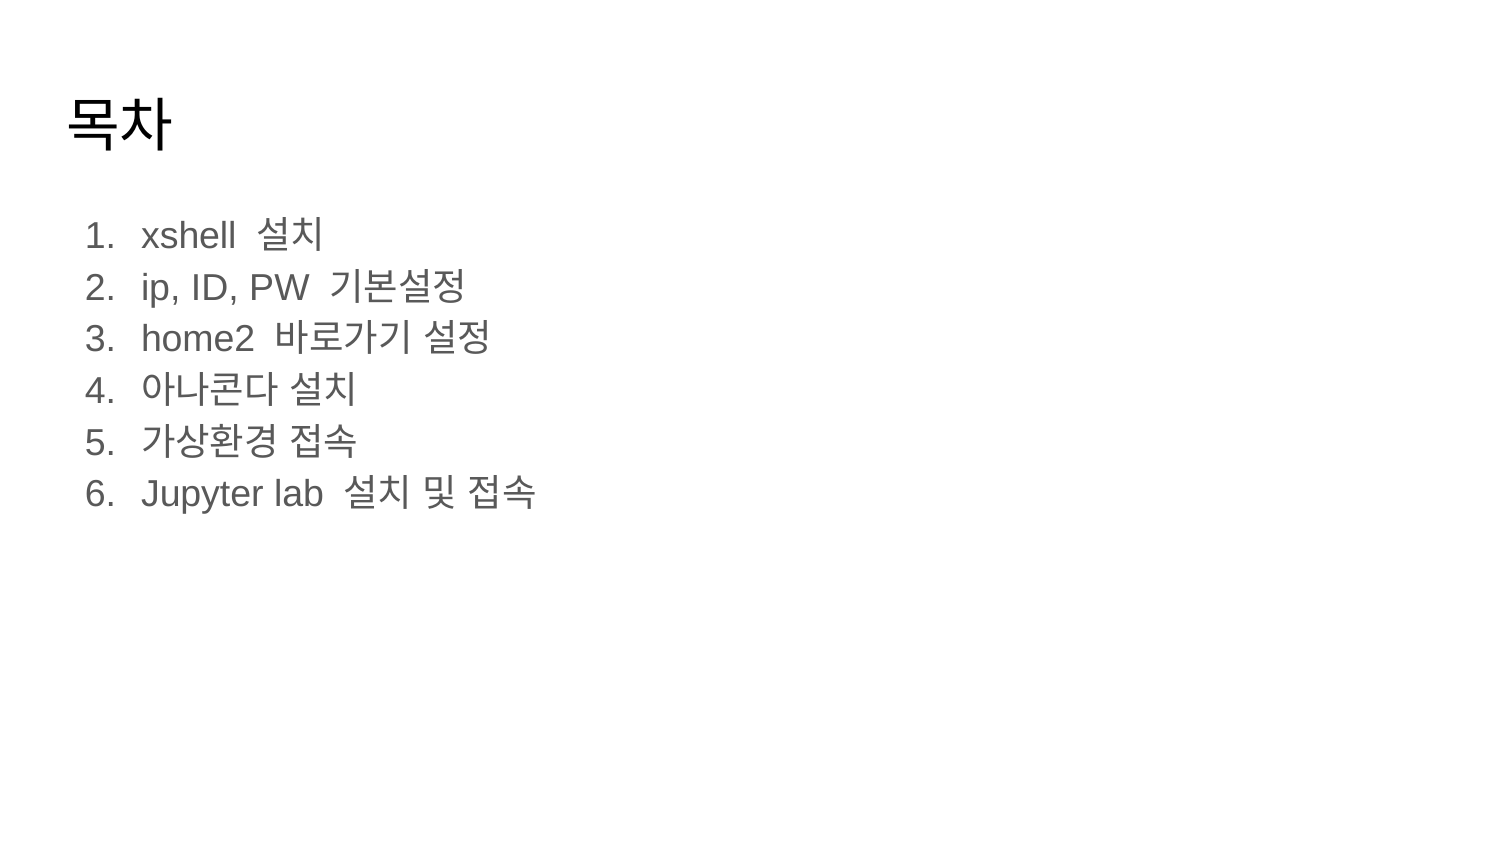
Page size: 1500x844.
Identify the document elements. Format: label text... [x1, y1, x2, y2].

list xshell 설치 ip, ID, PW 기본설정 home2 바로가기 설정 아나콘다 설치 가상환경 접속 Jupyter lab 설치 및 접속 [51, 189, 1449, 750]
title 목차 [51, 72, 1449, 167]
